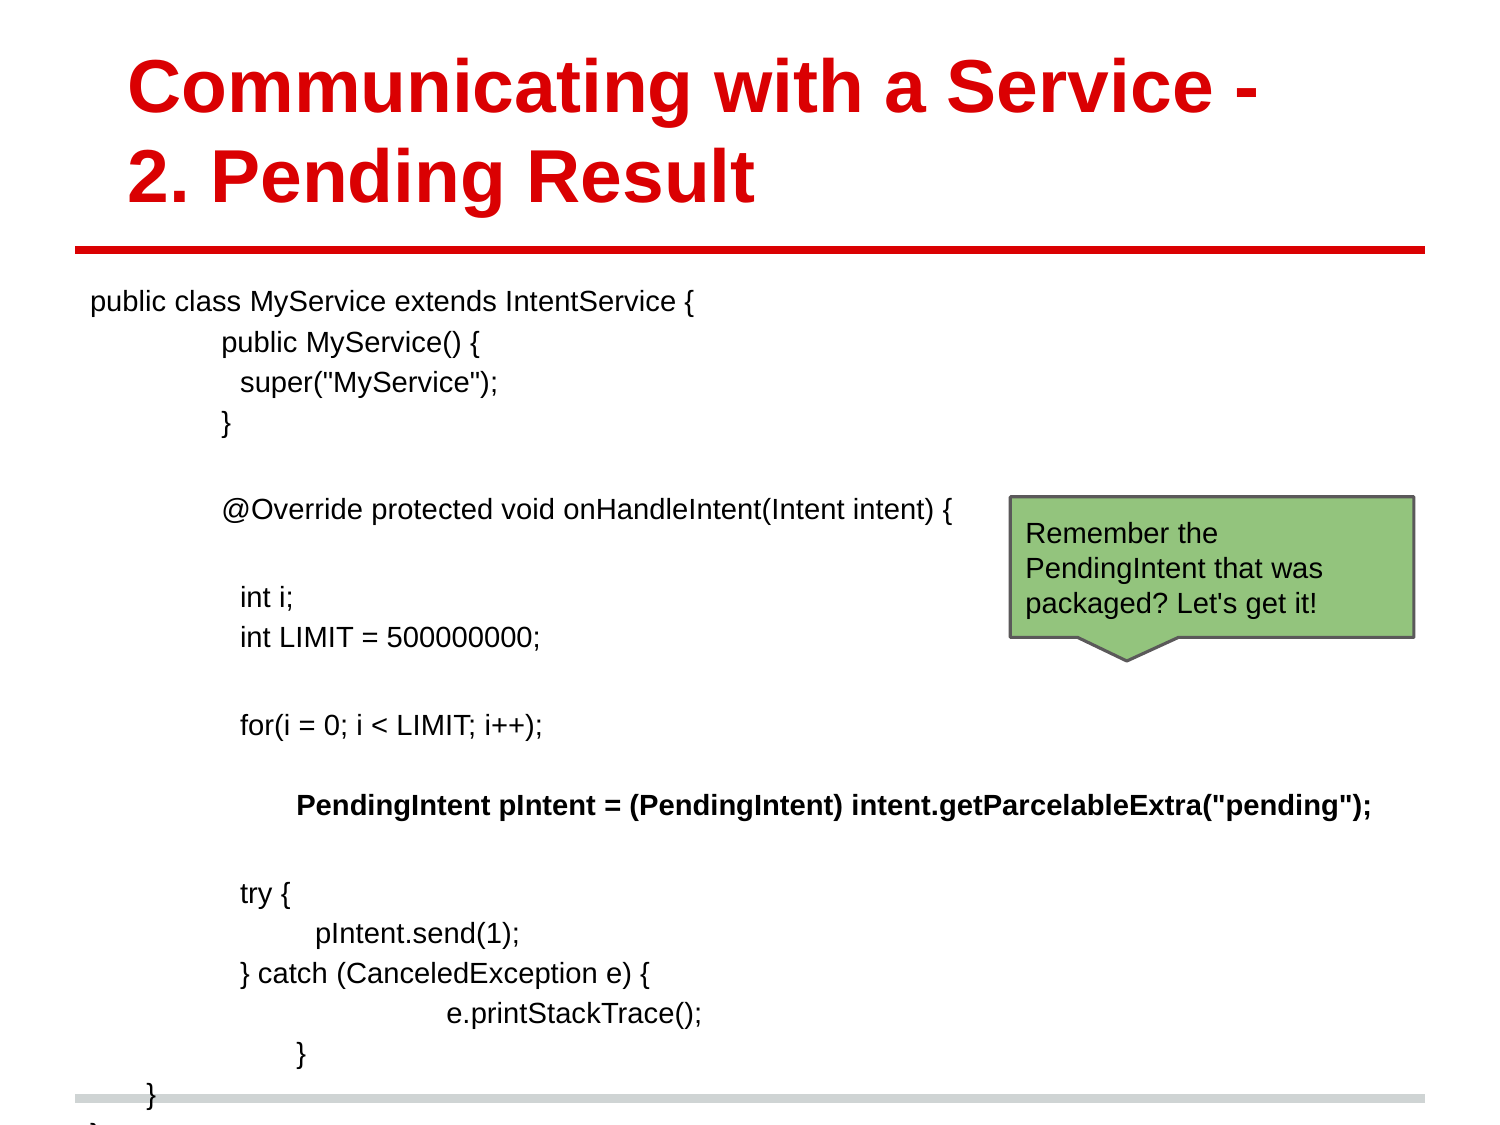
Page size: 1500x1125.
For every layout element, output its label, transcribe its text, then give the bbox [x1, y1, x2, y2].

title Communicating with a Service - 2. Pending Result [75, 45, 1425, 233]
list public class MyService extends IntentService { public MyService() { super("MyService"); } @Override protected void onHandleIntent(Intent intent) { int i; int LIMIT = 500000000; for(i = 0; i < LIMIT; i++); PendingIntent pIntent = (PendingIntent) intent.getParcelableExtra("pending"); try { pIntent.send(1); } catch (CanceledException e) { e.printStackTrace(); } } } [75, 262, 1425, 1078]
text_box Remember the PendingIntent that was packaged? Let's get it! [1010, 496, 1414, 662]
